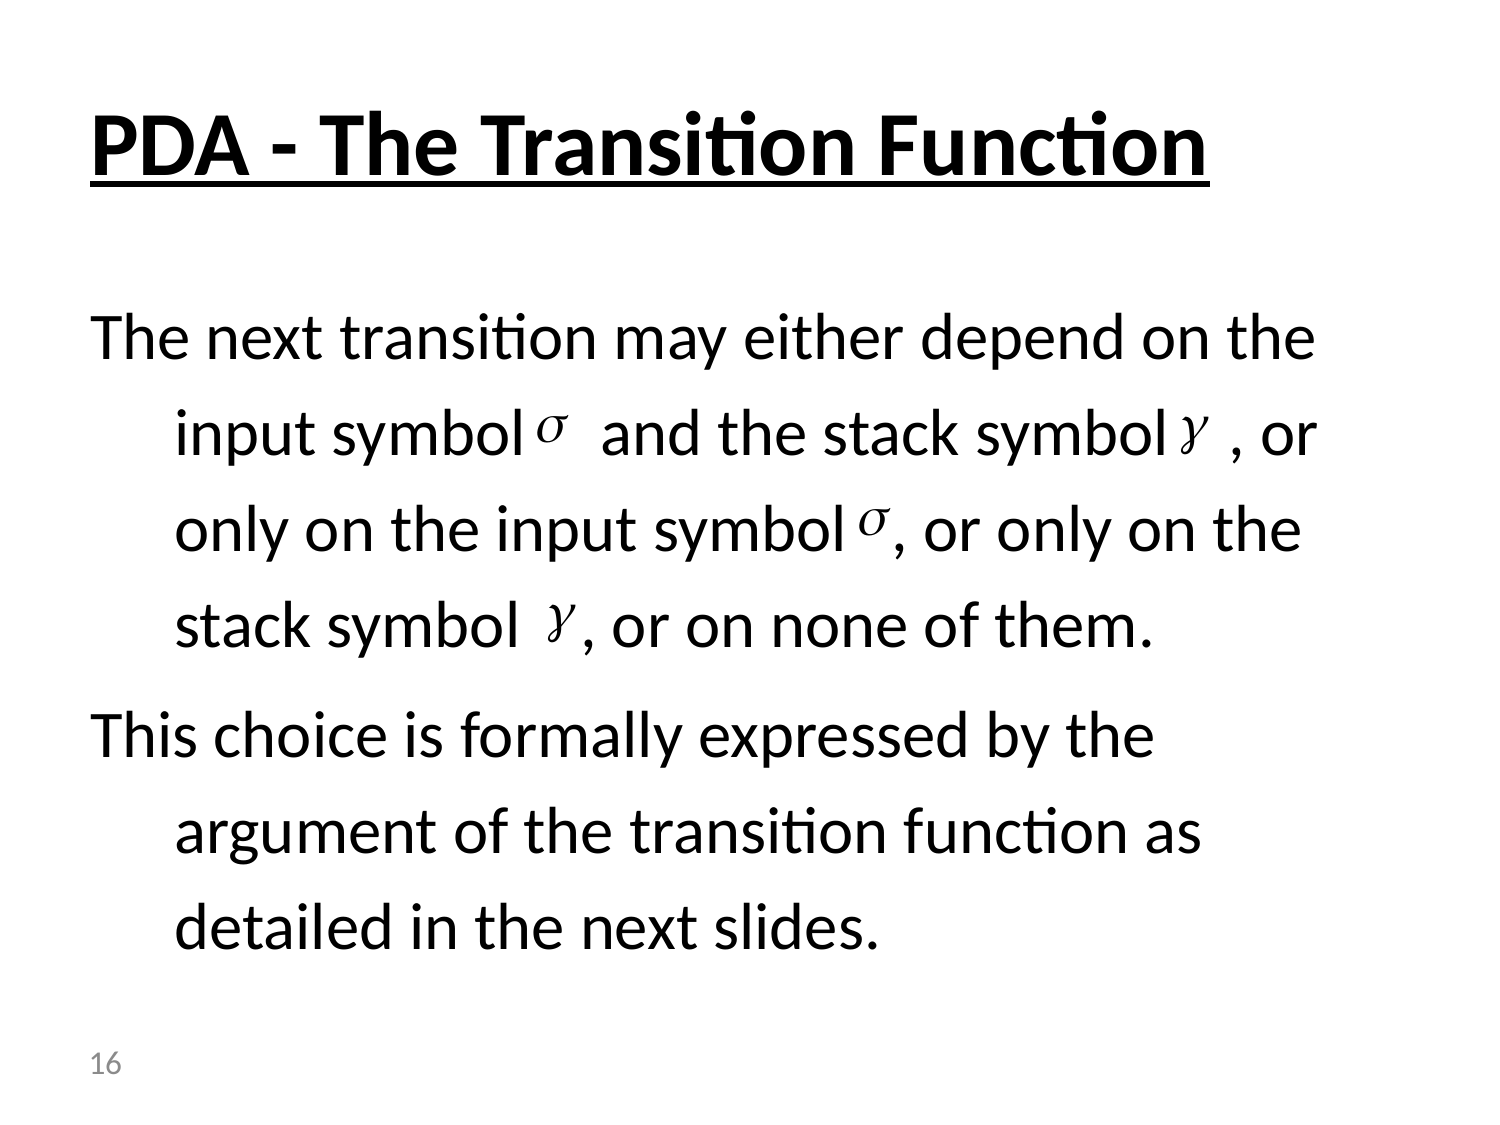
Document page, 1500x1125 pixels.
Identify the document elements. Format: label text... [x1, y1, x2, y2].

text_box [527, 398, 582, 462]
list The next transition may either depend on the input symbol and the stack symbol , or only on the input symbol , or only on the stack symbol , or on none of them. This choice is formally expressed by the argument of the transition function as detailed in the next slides. [75, 269, 1425, 1090]
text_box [848, 491, 903, 555]
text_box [1169, 399, 1219, 469]
title PDA - The Transition Function [75, 45, 1425, 233]
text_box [537, 587, 587, 657]
slide_number 16 [58, 1031, 409, 1092]
